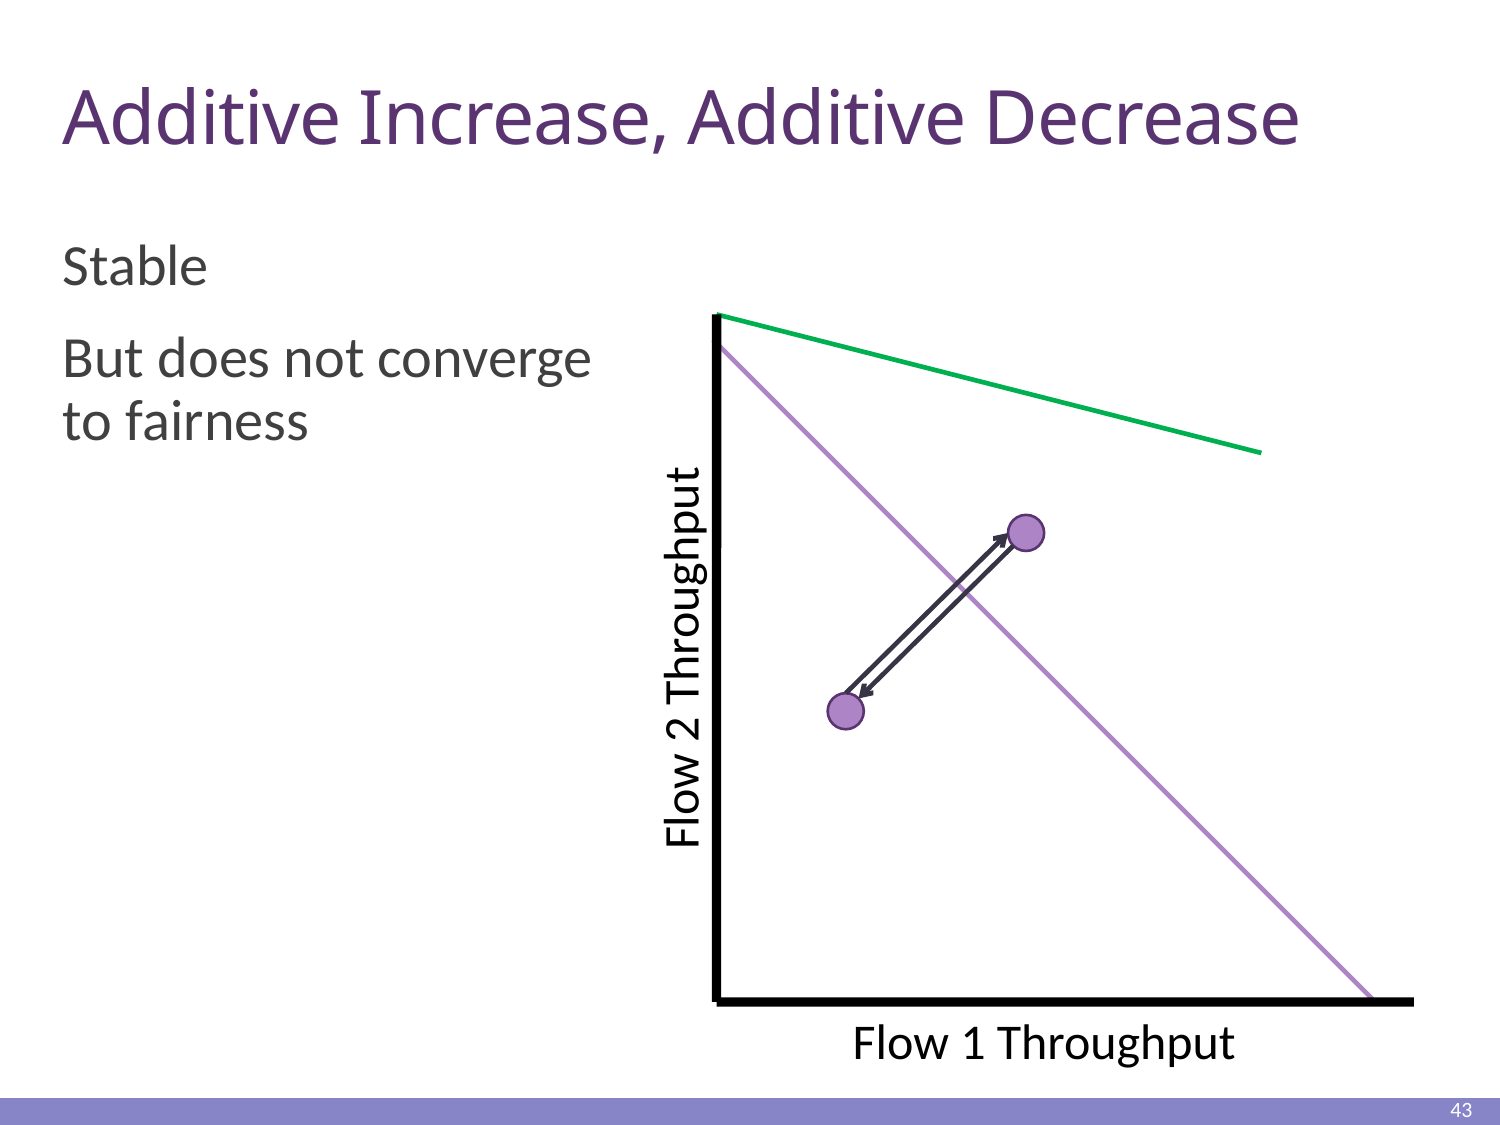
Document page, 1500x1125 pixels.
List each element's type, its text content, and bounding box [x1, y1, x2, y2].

text_box Flow 1 Throughput [837, 1012, 1251, 1077]
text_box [712, 339, 1376, 1003]
list Stable But does not converge to fairness [48, 227, 634, 1014]
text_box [845, 532, 1009, 694]
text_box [716, 452, 1262, 1003]
slide_number 43 [1326, 1091, 1488, 1125]
text_box Flow 2 Throughput [641, 451, 709, 865]
title Additive Increase, Additive Decrease [48, 47, 1470, 168]
